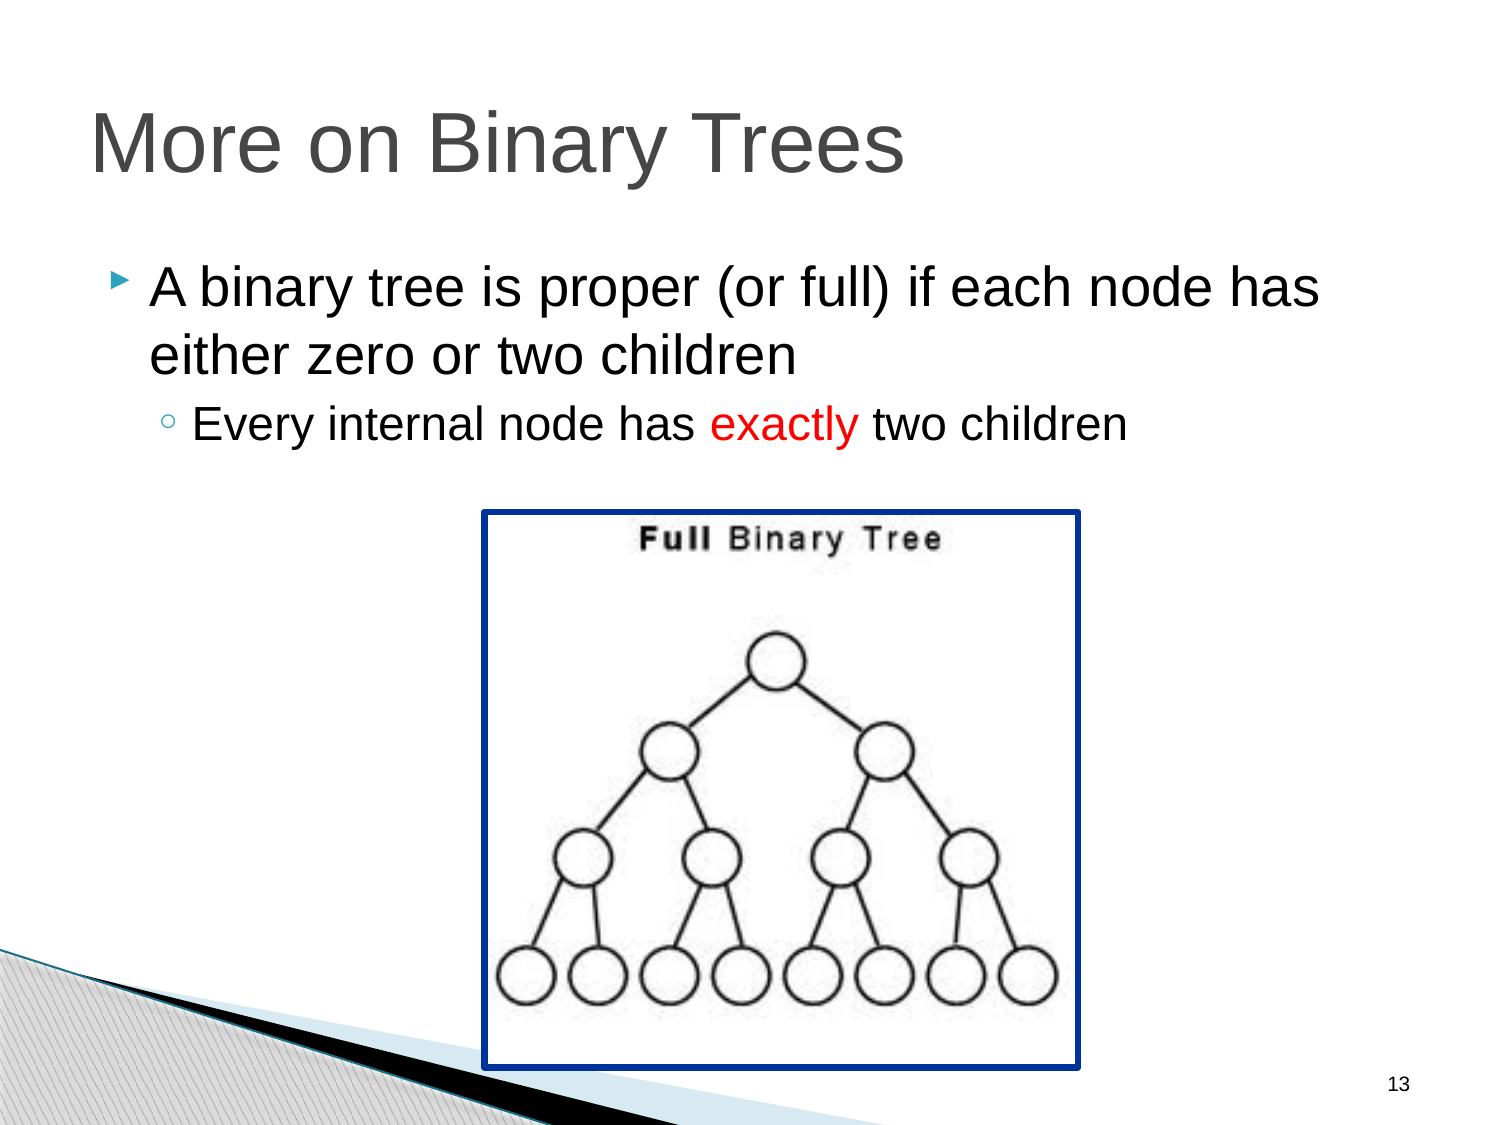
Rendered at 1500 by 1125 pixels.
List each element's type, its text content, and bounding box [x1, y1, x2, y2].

picture [487, 514, 1076, 1065]
slide_number 13 [1074, 1025, 1425, 1104]
title More on Binary Trees [75, 45, 1425, 233]
list A binary tree is proper (or full) if each node has either zero or two children Every internal node has exactly two children [75, 243, 1425, 986]
